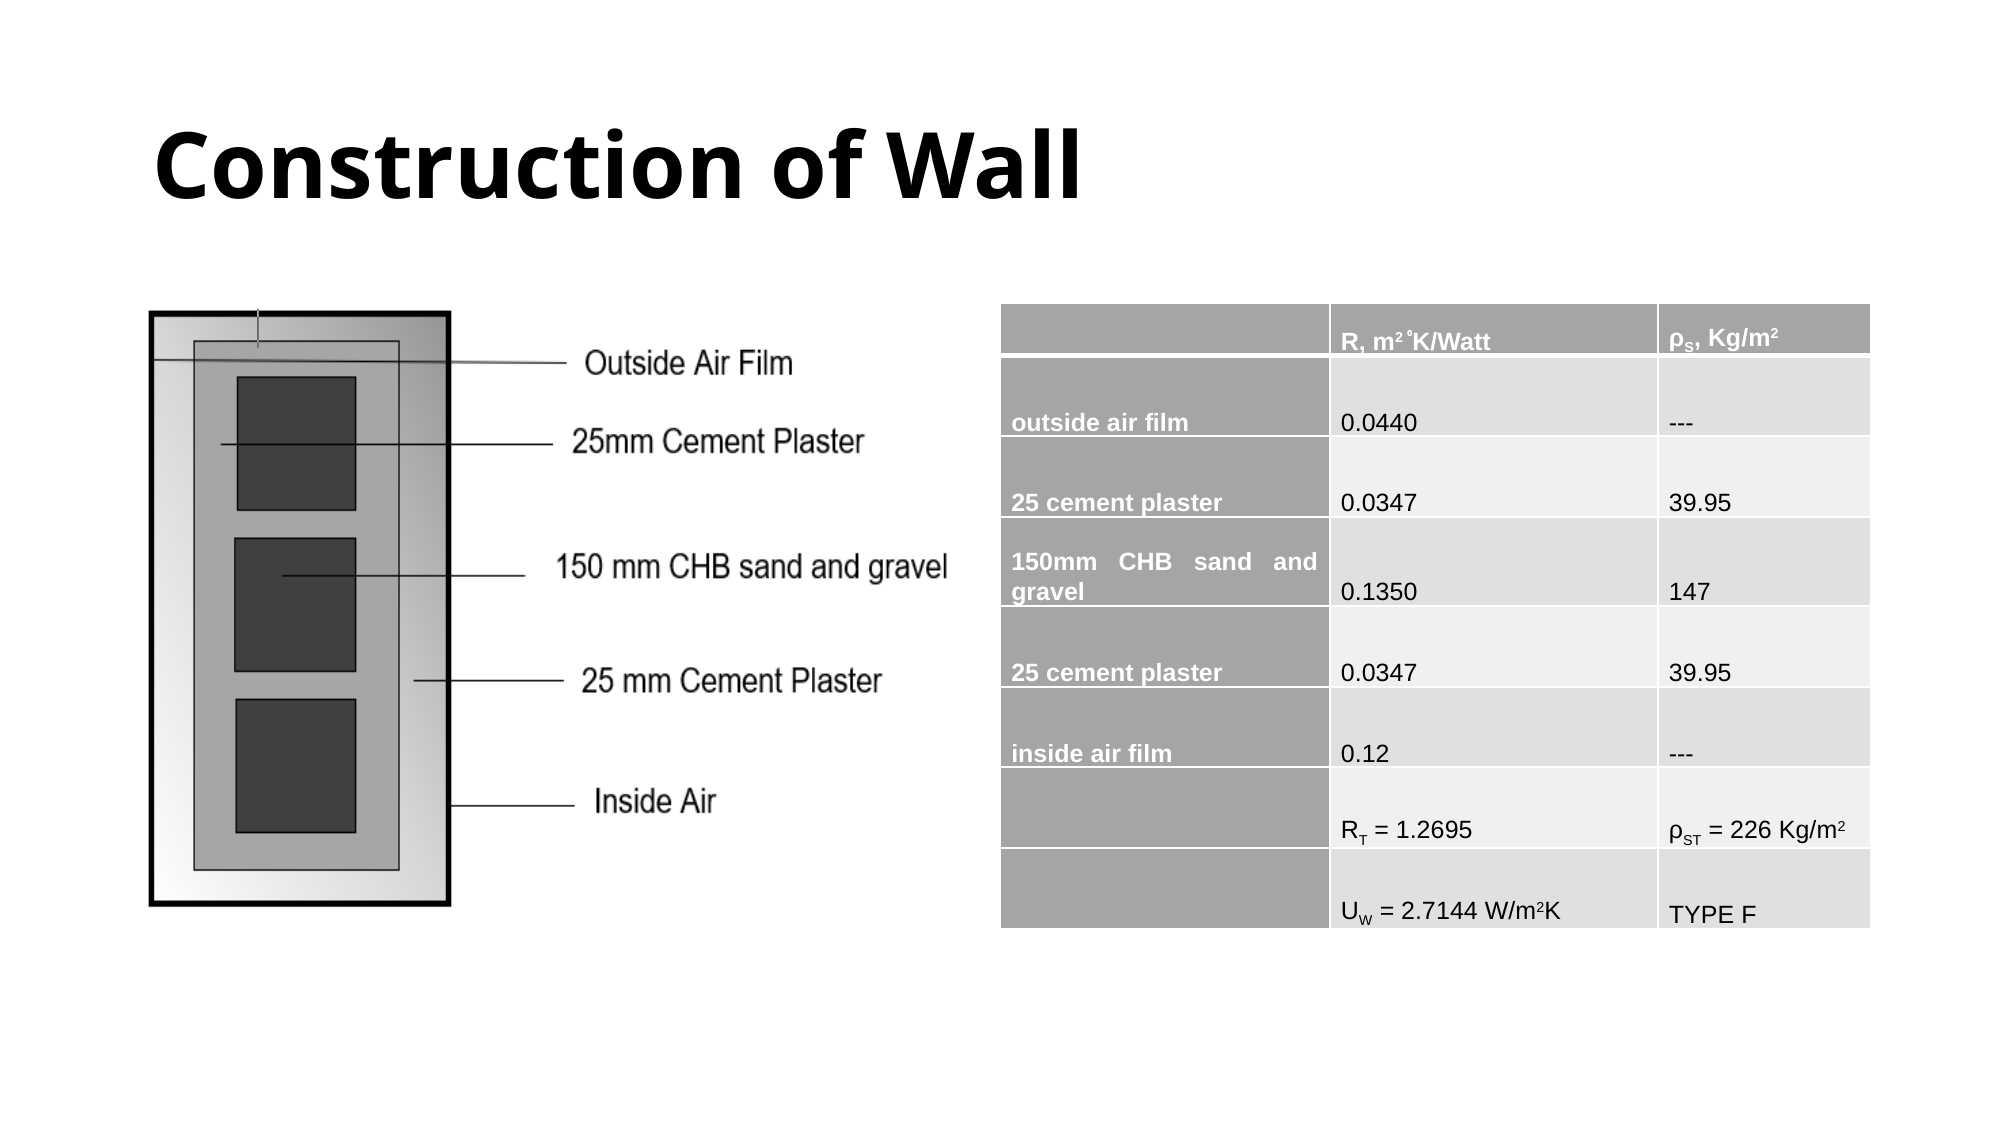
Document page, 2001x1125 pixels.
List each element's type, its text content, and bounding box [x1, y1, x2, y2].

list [81, 253, 963, 929]
table_cell --- [1659, 688, 1870, 766]
table_header [1001, 304, 1329, 353]
table_cell [1001, 768, 1329, 847]
table_cell 150mm CHB sand and gravel [1001, 518, 1329, 605]
table_cell inside air film [1001, 688, 1329, 766]
table_header ρS, Kg/m2 [1659, 304, 1870, 353]
table_cell 0.12 [1331, 688, 1657, 766]
title Construction of Wall [137, 59, 1863, 278]
table_cell 39.95 [1659, 607, 1870, 686]
table_cell 25 cement plaster [1001, 607, 1329, 686]
table_cell outside air film [1001, 358, 1329, 435]
table_cell ρST = 226 Kg/m2 [1659, 768, 1870, 847]
table_header R, m2 ⁰K/Watt [1331, 304, 1657, 353]
table_cell TYPE F [1659, 849, 1870, 928]
table_cell 0.0440 [1331, 358, 1657, 435]
table_cell 39.95 [1659, 437, 1870, 516]
table_cell 25 cement plaster [1001, 437, 1329, 516]
table_cell 0.1350 [1331, 518, 1657, 605]
table_cell 0.0347 [1331, 607, 1657, 686]
table_cell RT = 1.2695 [1331, 768, 1657, 847]
table_cell --- [1659, 358, 1870, 435]
table_cell UW = 2.7144 W/m2K [1331, 849, 1657, 928]
table_cell 147 [1659, 518, 1870, 605]
table_cell [1001, 849, 1329, 928]
table_cell 0.0347 [1331, 437, 1657, 516]
